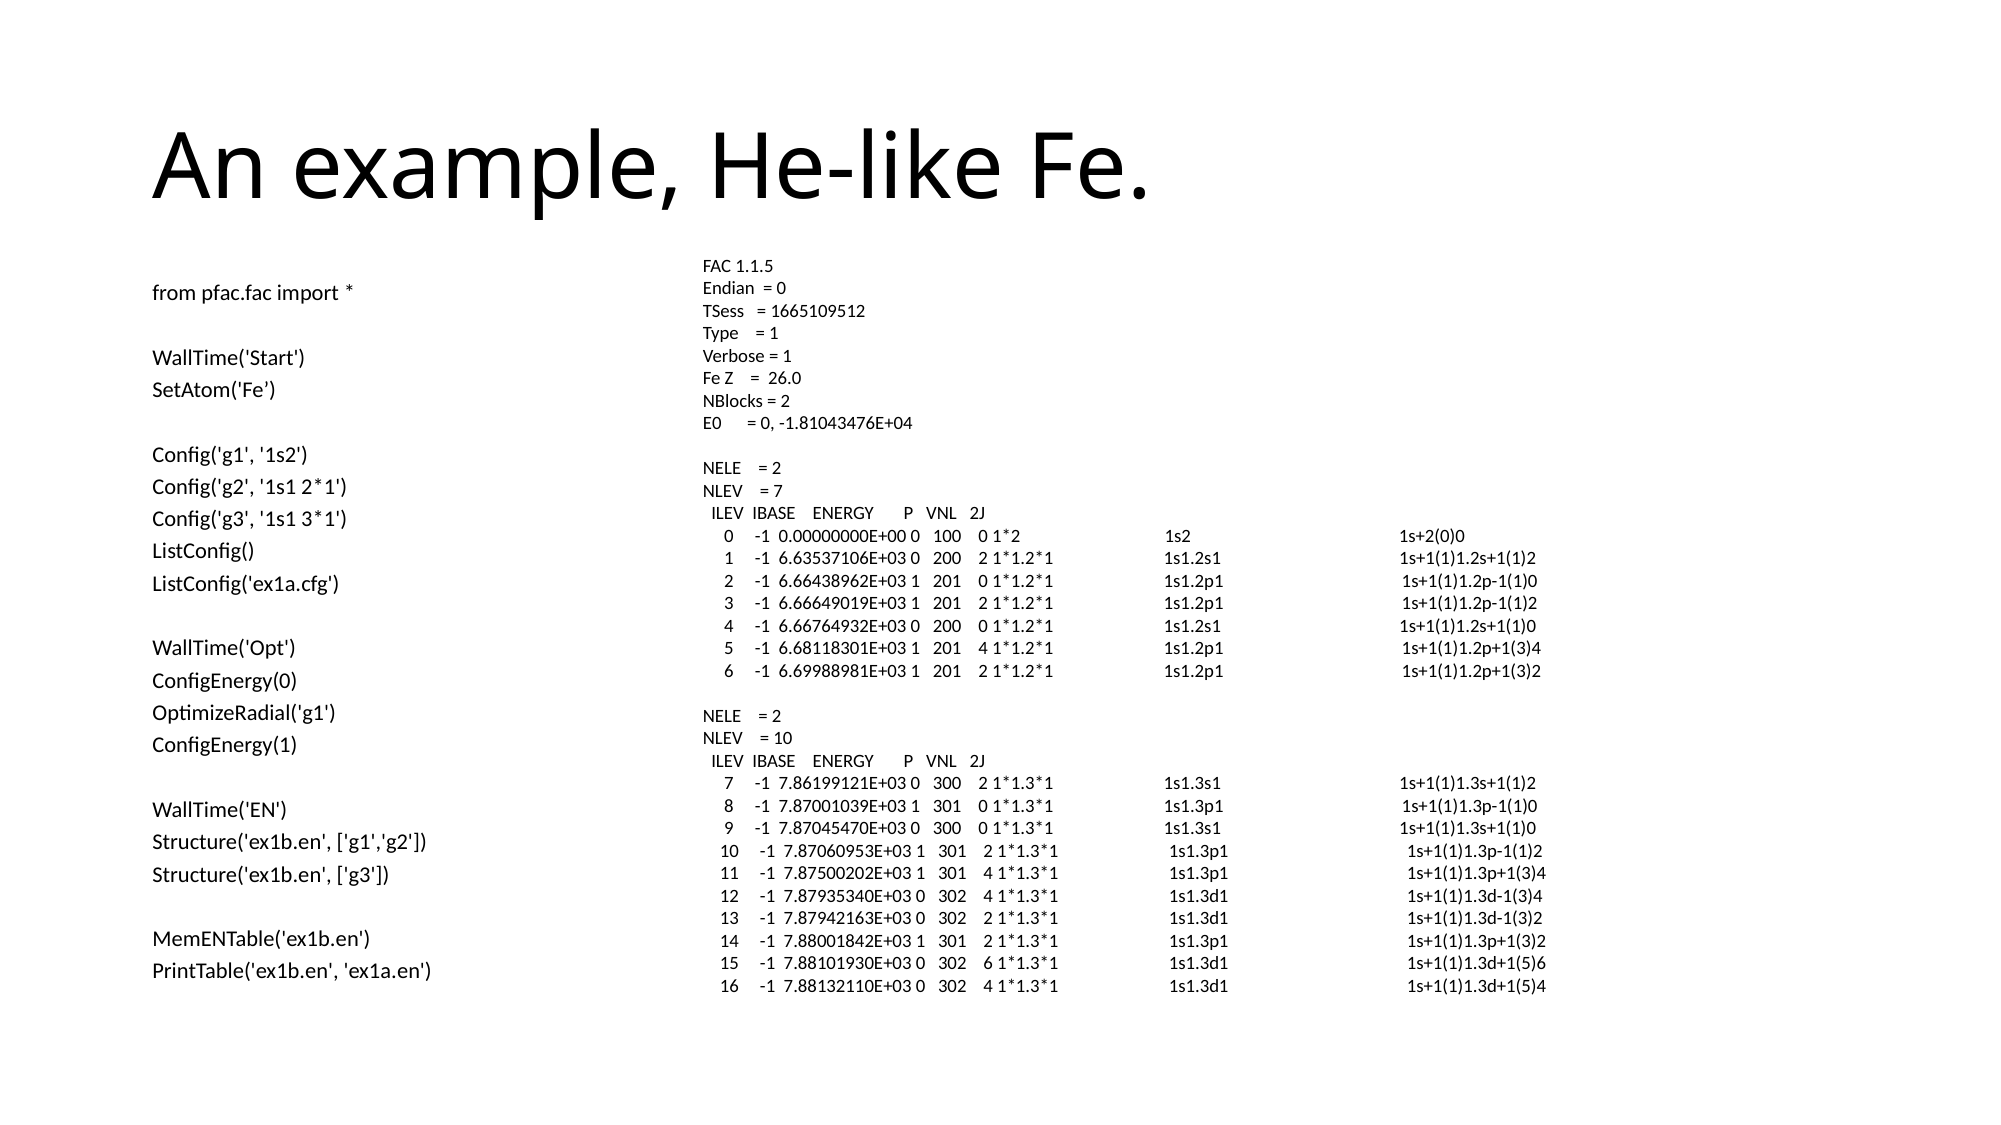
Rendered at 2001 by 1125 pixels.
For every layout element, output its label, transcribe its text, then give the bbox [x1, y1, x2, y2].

list from pfac.fac import * WallTime('Start') SetAtom('Fe’) Config('g1', '1s2') Config('g2', '1s1 2*1') Config('g3', '1s1 3*1') ListConfig() ListConfig('ex1a.cfg') WallTime('Opt') ConfigEnergy(0) OptimizeRadial('g1') ConfigEnergy(1) WallTime('EN') Structure('ex1b.en', ['g1','g2']) Structure('ex1b.en', ['g3']) MemENTable('ex1b.en') PrintTable('ex1b.en', 'ex1a.en') [137, 246, 621, 1014]
title An example, He-like Fe. [137, 59, 1863, 278]
text_box FAC 1.1.5 Endian = 0 TSess = 1665109512 Type = 1 Verbose = 1 Fe Z = 26.0 NBlocks = 2 E0 = 0, -1.81043476E+04 NELE = 2 NLEV = 7 ILEV IBASE ENERGY P VNL 2J 0 -1 0.00000000E+00 0 100 0 1*2 1s2 1s+2(0)0 1 -1 6.63537106E+03 0 200 2 1*1.2*1 1s1.2s1 1s+1(1)1.2s+1(1)2 2 -1 6.66438962E+03 1 201 0 1*1.2*1 1s1.2p1 1s+1(1)1.2p-1(1)0 3 -1 6.66649019E+03 1 201 2 1*1.2*1 1s1.2p1 1s+1(1)1.2p-1(1)2 4 -1 6.66764932E+03 0 200 0 1*1.2*1 1s1.2s1 1s+1(1)1.2s+1(1)0 5 -1 6.68118301E+03 1 201 4 1*1.2*1 1s1.2p1 1s+1(1)1.2p+1(3)4 6 -1 6.69988981E+03 1 201 2 1*1.2*1 1s1.2p1 1s+1(1)1.2p+1(3)2 NELE = 2 NLEV = 10 ILEV IBASE ENERGY P VNL 2J 7 -1 7.86199121E+03 0 300 2 1*1.3*1 1s1.3s1 1s+1(1)1.3s+1(1)2 8 -1 7.87001039E+03 1 301 0 1*1.3*1 1s1.3p1 1s+1(1)1.3p-1(1)0 9 -1 7.87045470E+03 0 300 0 1*1.3*1 1s1.3s1 1s+1(1)1.3s+1(1)0 10 -1 7.87060953E+03 1 301 2 1*1.3*1 1s1.3p1 1s+1(1)1.3p-1(1)2 11 -1 7.87500202E+03 1 301 4 1*1.3*1 1s1.3p1 1s+1(1)1.3p+1(3)4 12 -1 7.87935340E+03 0 302 4 1*1.3*1 1s1.3d1 1s+1(1)1.3d-1(3)4 13 -1 7.87942163E+03 0 302 2 1*1.3*1 1s1.3d1 1s+1(1)1.3d-1(3)2 14 -1 7.88001842E+03 1 301 2 1*1.3*1 1s1.3p1 1s+1(1)1.3p+1(3)2 15 -1 7.88101930E+03 0 302 6 1*1.3*1 1s1.3d1 1s+1(1)1.3d+1(5)6 16 -1 7.88132110E+03 0 302 4 1*1.3*1 1s1.3d1 1s+1(1)1.3d+1(5)4 [688, 246, 1632, 1004]
